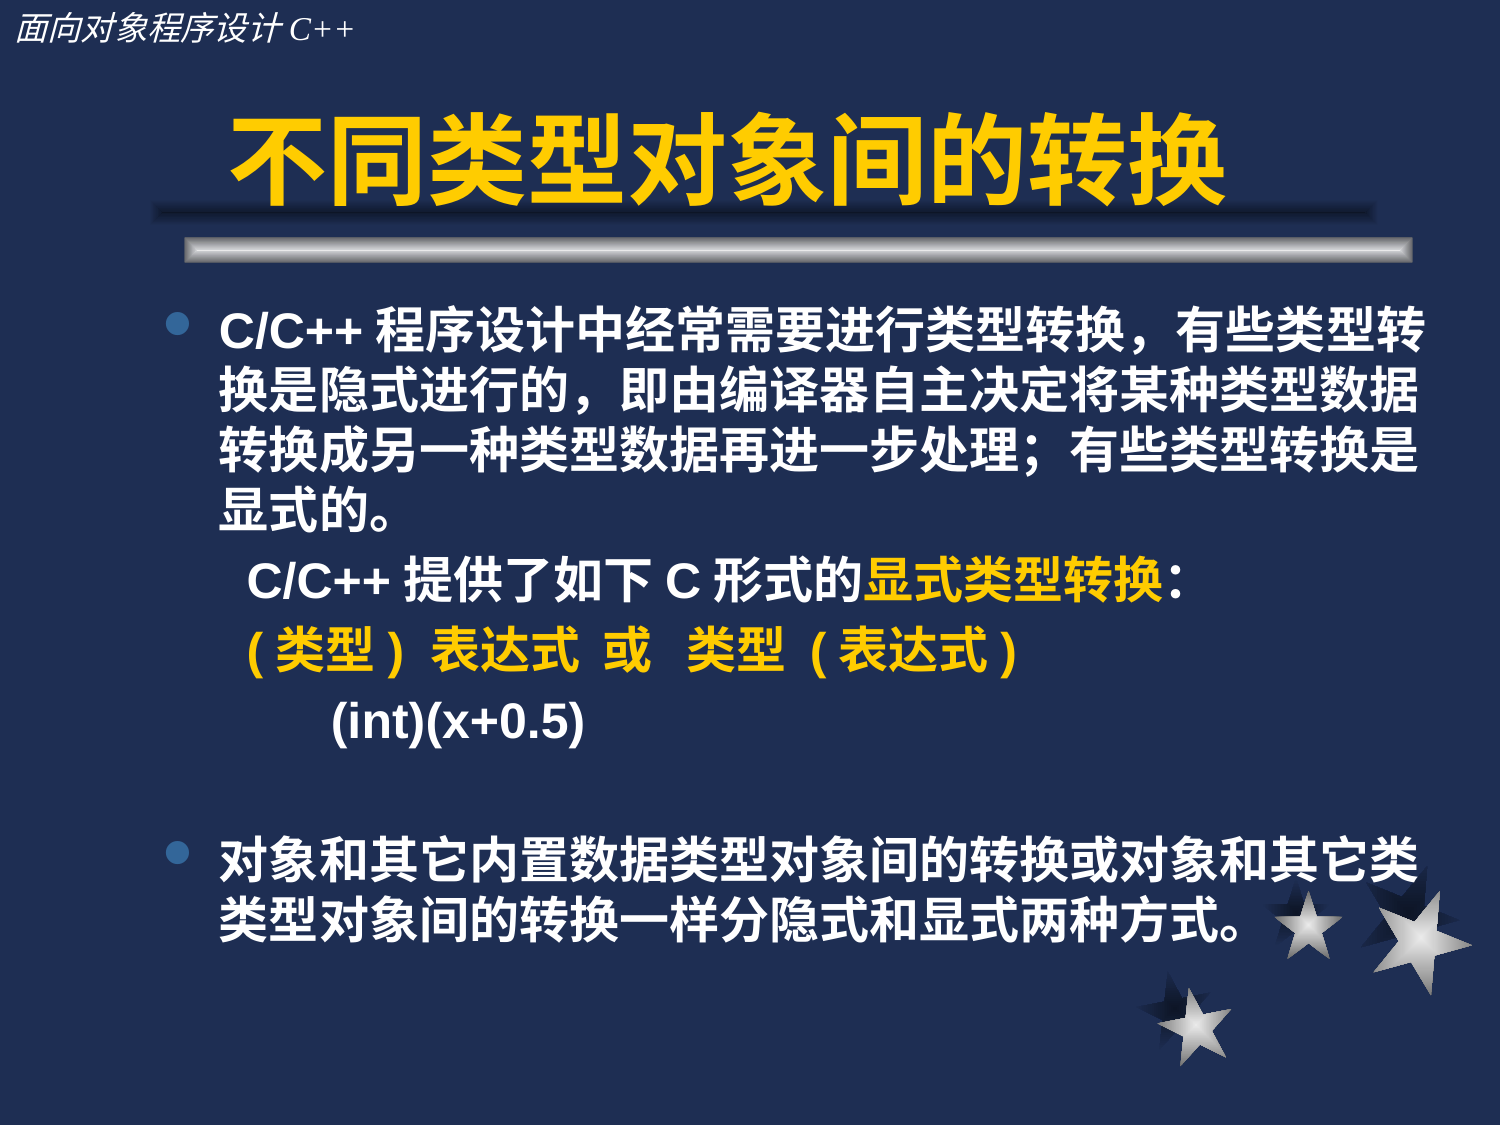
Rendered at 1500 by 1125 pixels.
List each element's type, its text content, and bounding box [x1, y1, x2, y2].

list C/C++程序设计中经常需要进行类型转换，有些类型转换是隐式进行的，即由编译器自主决定将某种类型数据转换成另一种类型数据再进一步处理；有些类型转换是显式的。 C/C++提供了如下C形式的显式类型转换： (类型) 表达式 或 类型 (表达式) (int)(x+0.5) 对象和其它内置数据类型对象间的转换或对象和其它类类型对象间的转换一样分隐式和显式两种方式。 [147, 290, 1459, 967]
title 不同类型对象间的转换 [212, 37, 1388, 226]
